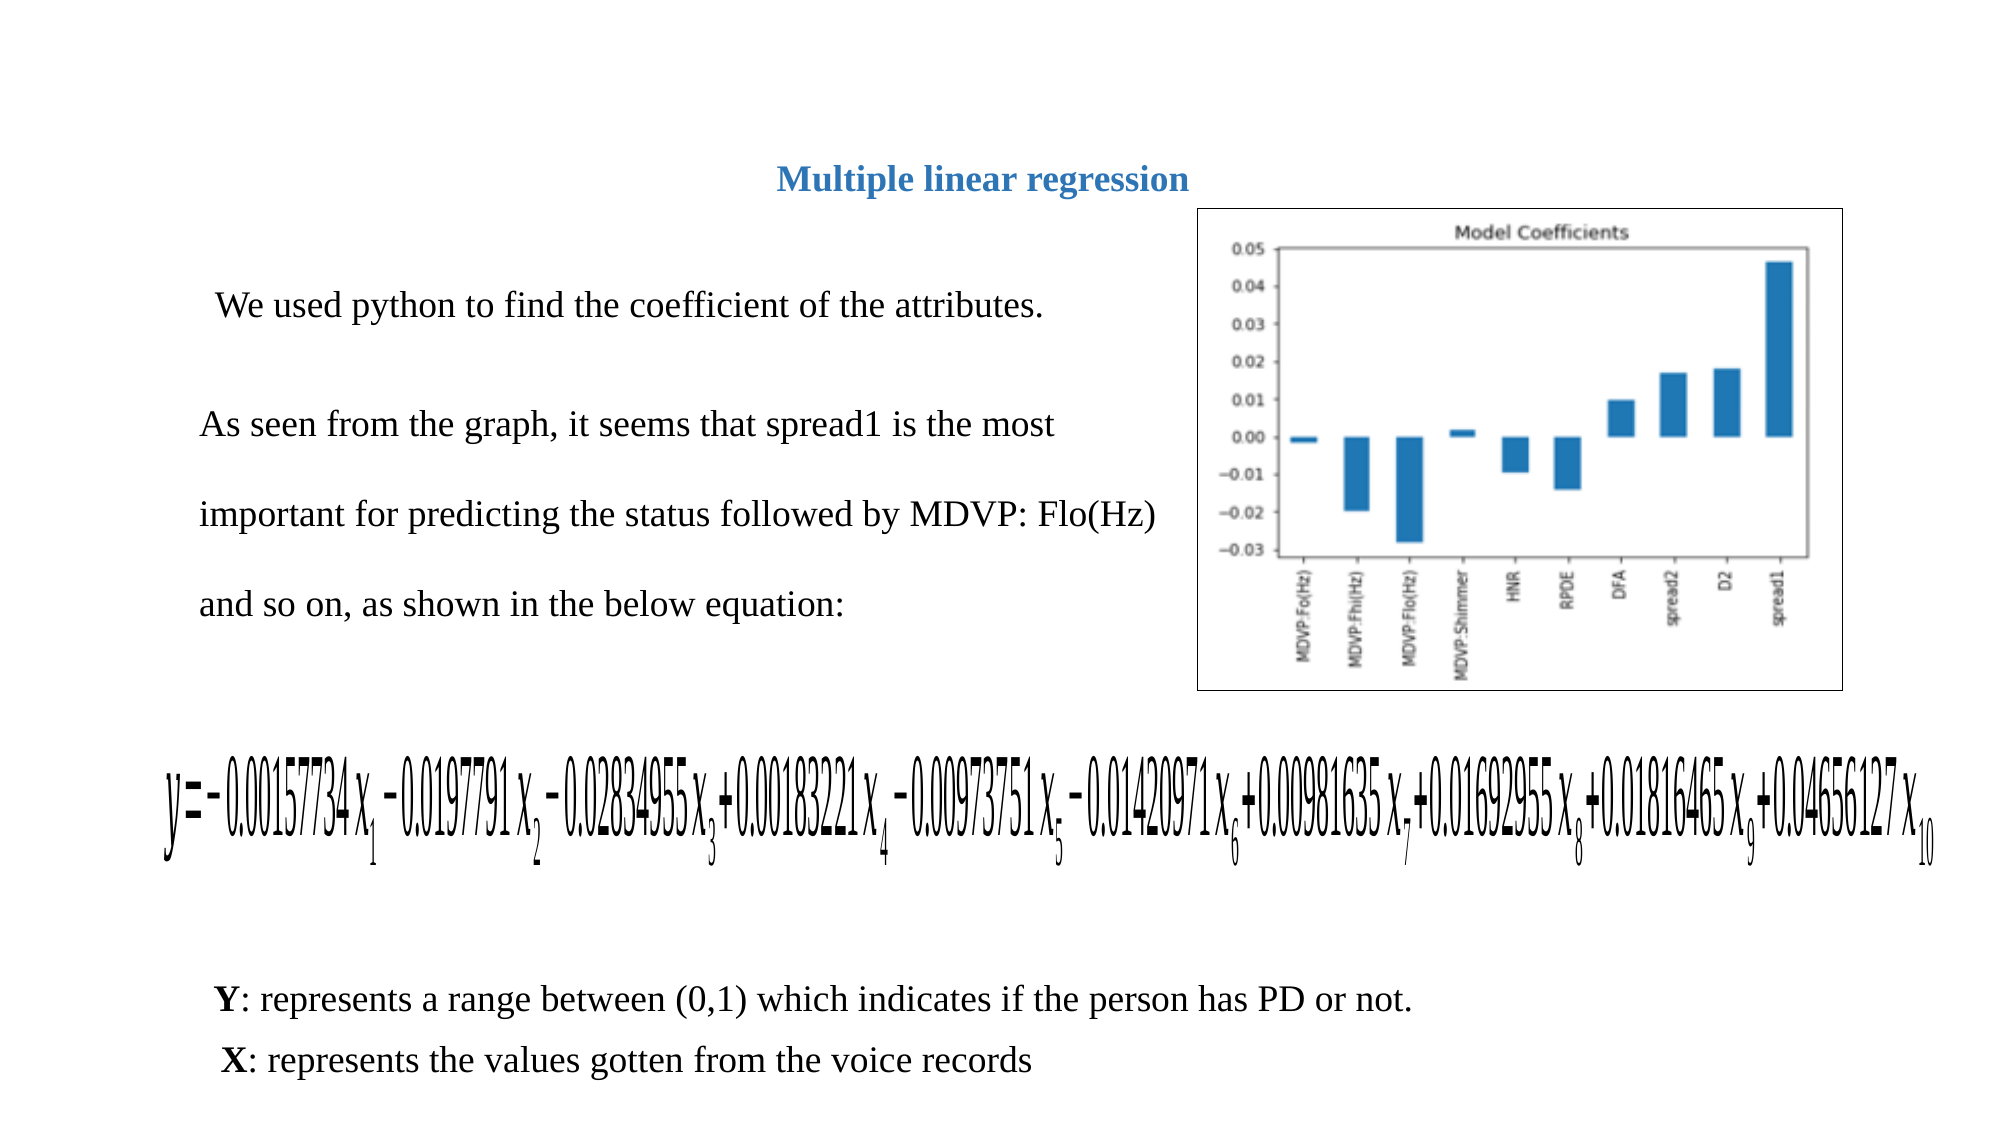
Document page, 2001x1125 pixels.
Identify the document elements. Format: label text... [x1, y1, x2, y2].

text_box Multiple linear regression [677, 101, 1205, 207]
text_box We used python to find the coefficient of the attributes. [199, 273, 1061, 333]
text_box Y: represents a range between (0,1) which indicates if the person has PD or not. [123, 921, 1520, 1027]
text_box As seen from the graph, it seems that spread1 is the most important for predicting the status followed by MDVP: Flo(Hz) and so on, as shown in the below equation: [184, 346, 1185, 631]
text_box X: represents the values gotten from the voice records [205, 1027, 1049, 1088]
picture [1197, 208, 1843, 691]
